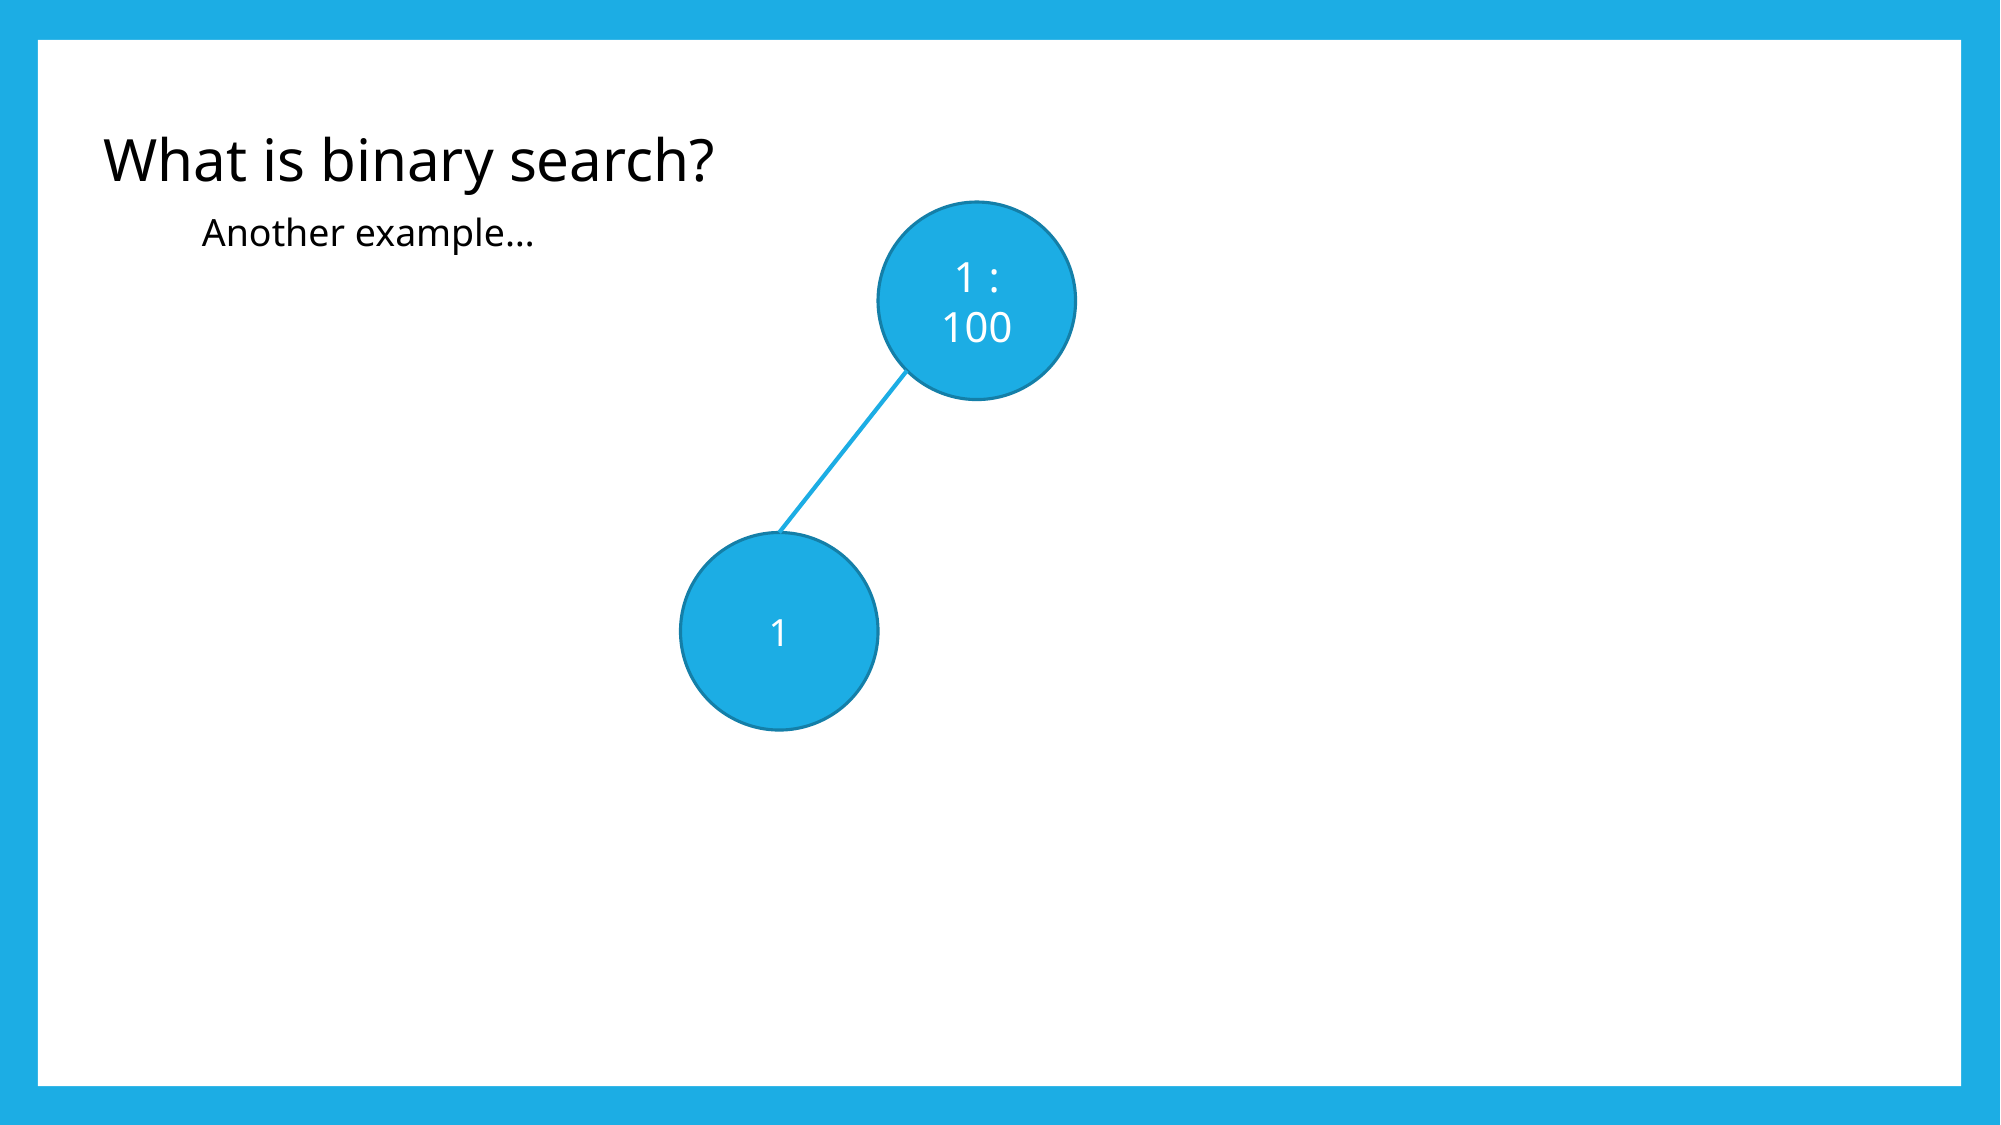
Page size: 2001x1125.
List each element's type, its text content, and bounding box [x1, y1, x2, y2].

text_box Another example… [187, 201, 550, 262]
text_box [778, 370, 908, 533]
text_box What is binary search? [88, 116, 730, 201]
text_box 1 : 100 [876, 200, 1078, 402]
text_box 1 [678, 531, 880, 732]
